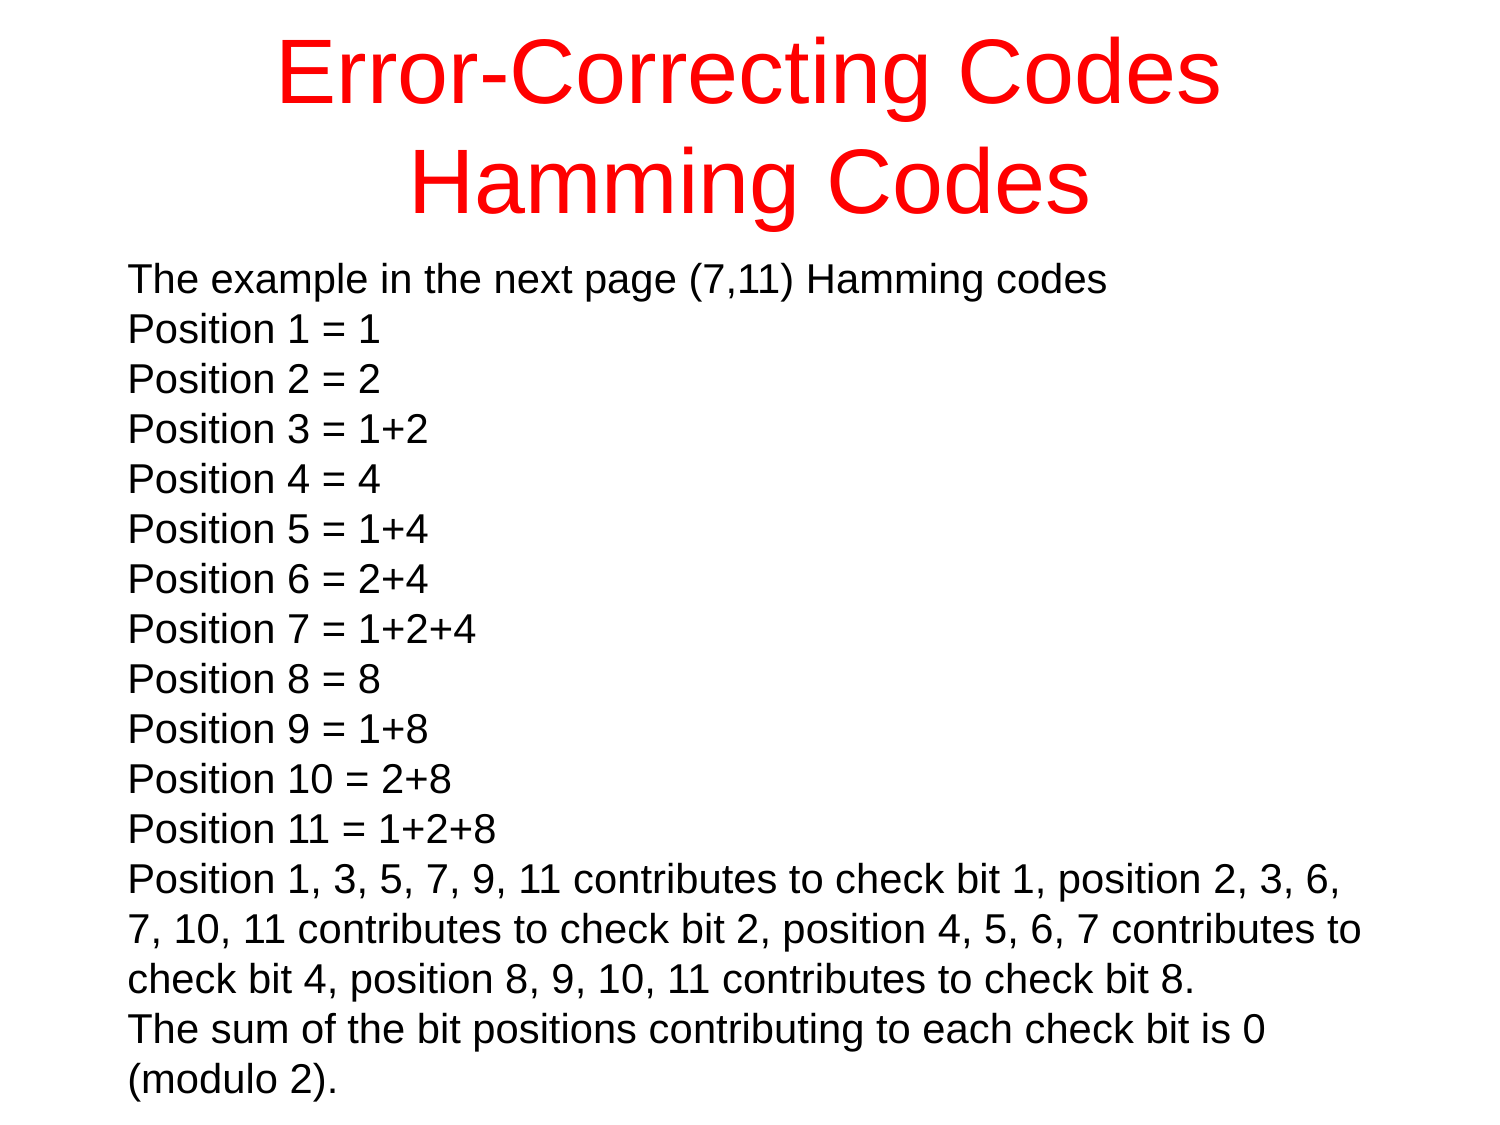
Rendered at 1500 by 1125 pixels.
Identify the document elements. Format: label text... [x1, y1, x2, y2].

title Error-Correcting Codes Hamming Codes [0, 0, 1500, 245]
text_box The example in the next page (7,11) Hamming codes Position 1 = 1 Position 2 = 2 Position 3 = 1+2 Position 4 = 4 Position 5 = 1+4 Position 6 = 2+4 Position 7 = 1+2+4 Position 8 = 8 Position 9 = 1+8 Position 10 = 2+8 Position 11 = 1+2+8 Position 1, 3, 5, 7, 9, 11 contributes to check bit 1, position 2, 3, 6, 7, 10, 11 contributes to check bit 2, position 4, 5, 6, 7 contributes to check bit 4, position 8, 9, 10, 11 contributes to check bit 8. The sum of the bit positions contributing to each check bit is 0 (modulo 2). [112, 244, 1388, 1125]
